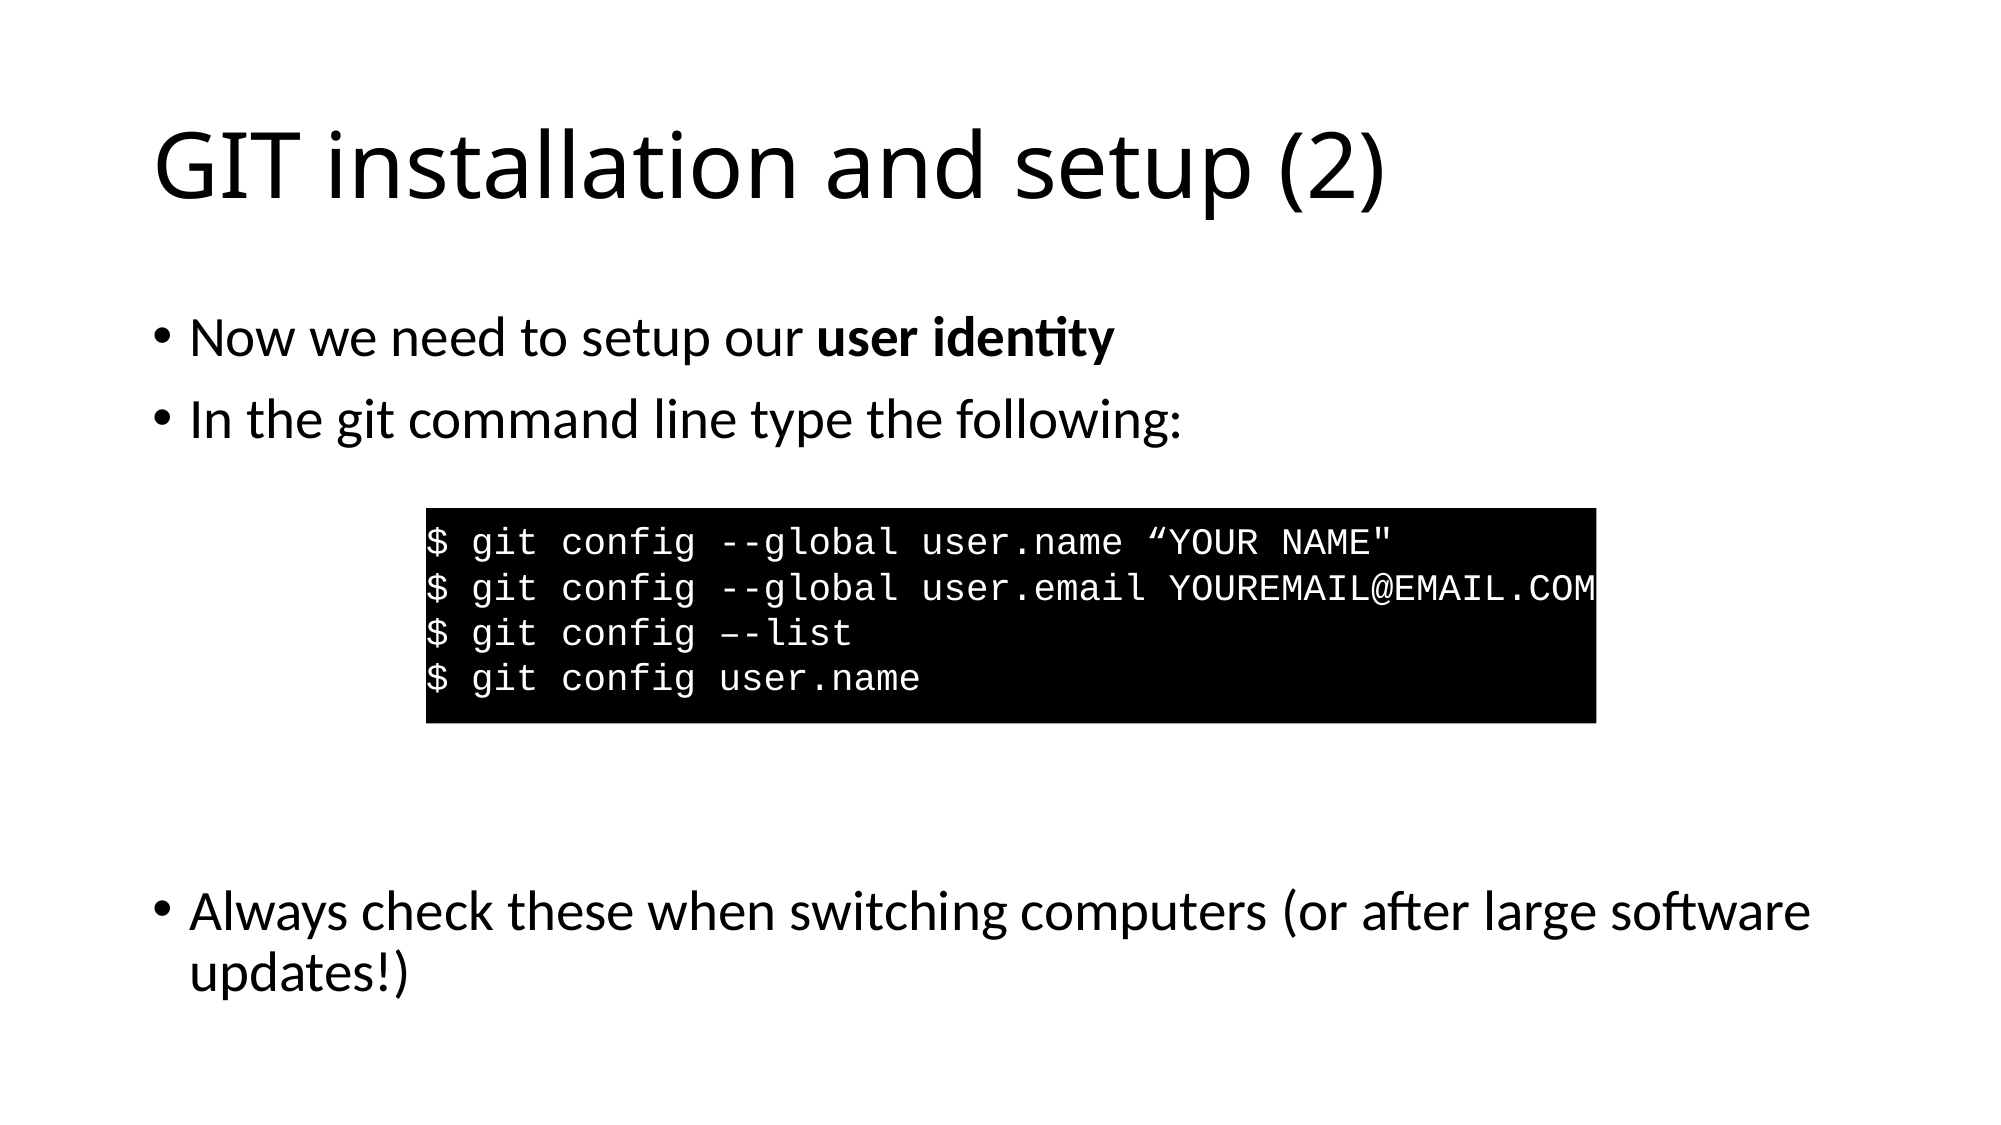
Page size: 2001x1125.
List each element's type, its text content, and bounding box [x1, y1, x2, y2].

list Now we need to setup our user identity In the git command line type the following: Always check these when switching computers (or after large software updates!) [137, 299, 1863, 1014]
title GIT installation and setup (2) [137, 59, 1863, 278]
text_box $ git config --global user.name “YOUR NAME" $ git config --global user.email YOUREMAIL@EMAIL.COM $ git config –-list $ git config user.name [426, 508, 1597, 724]
